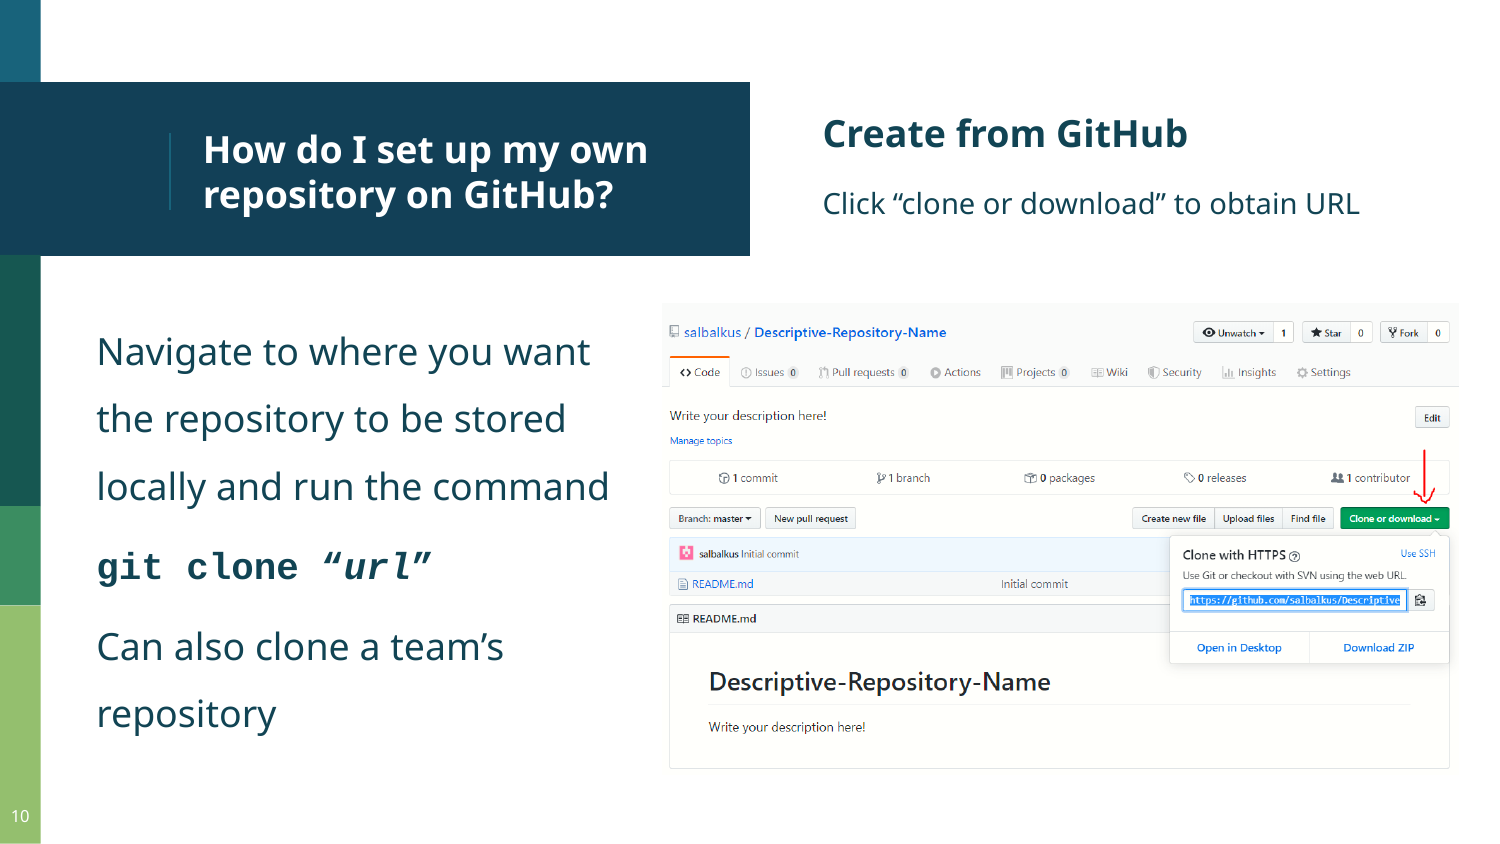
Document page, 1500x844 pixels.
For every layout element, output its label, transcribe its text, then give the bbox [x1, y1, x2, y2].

text_box Create from GitHub Click “clone or download” to obtain URL [807, 72, 1459, 214]
picture [662, 303, 1459, 776]
list Navigate to where you want the repository to be stored locally and run the command git clone “url” Can also clone a team’s repository [81, 289, 627, 808]
slide_number ‹#› [0, 790, 49, 844]
title How do I set up my own repository on GitHub? [187, 87, 715, 256]
